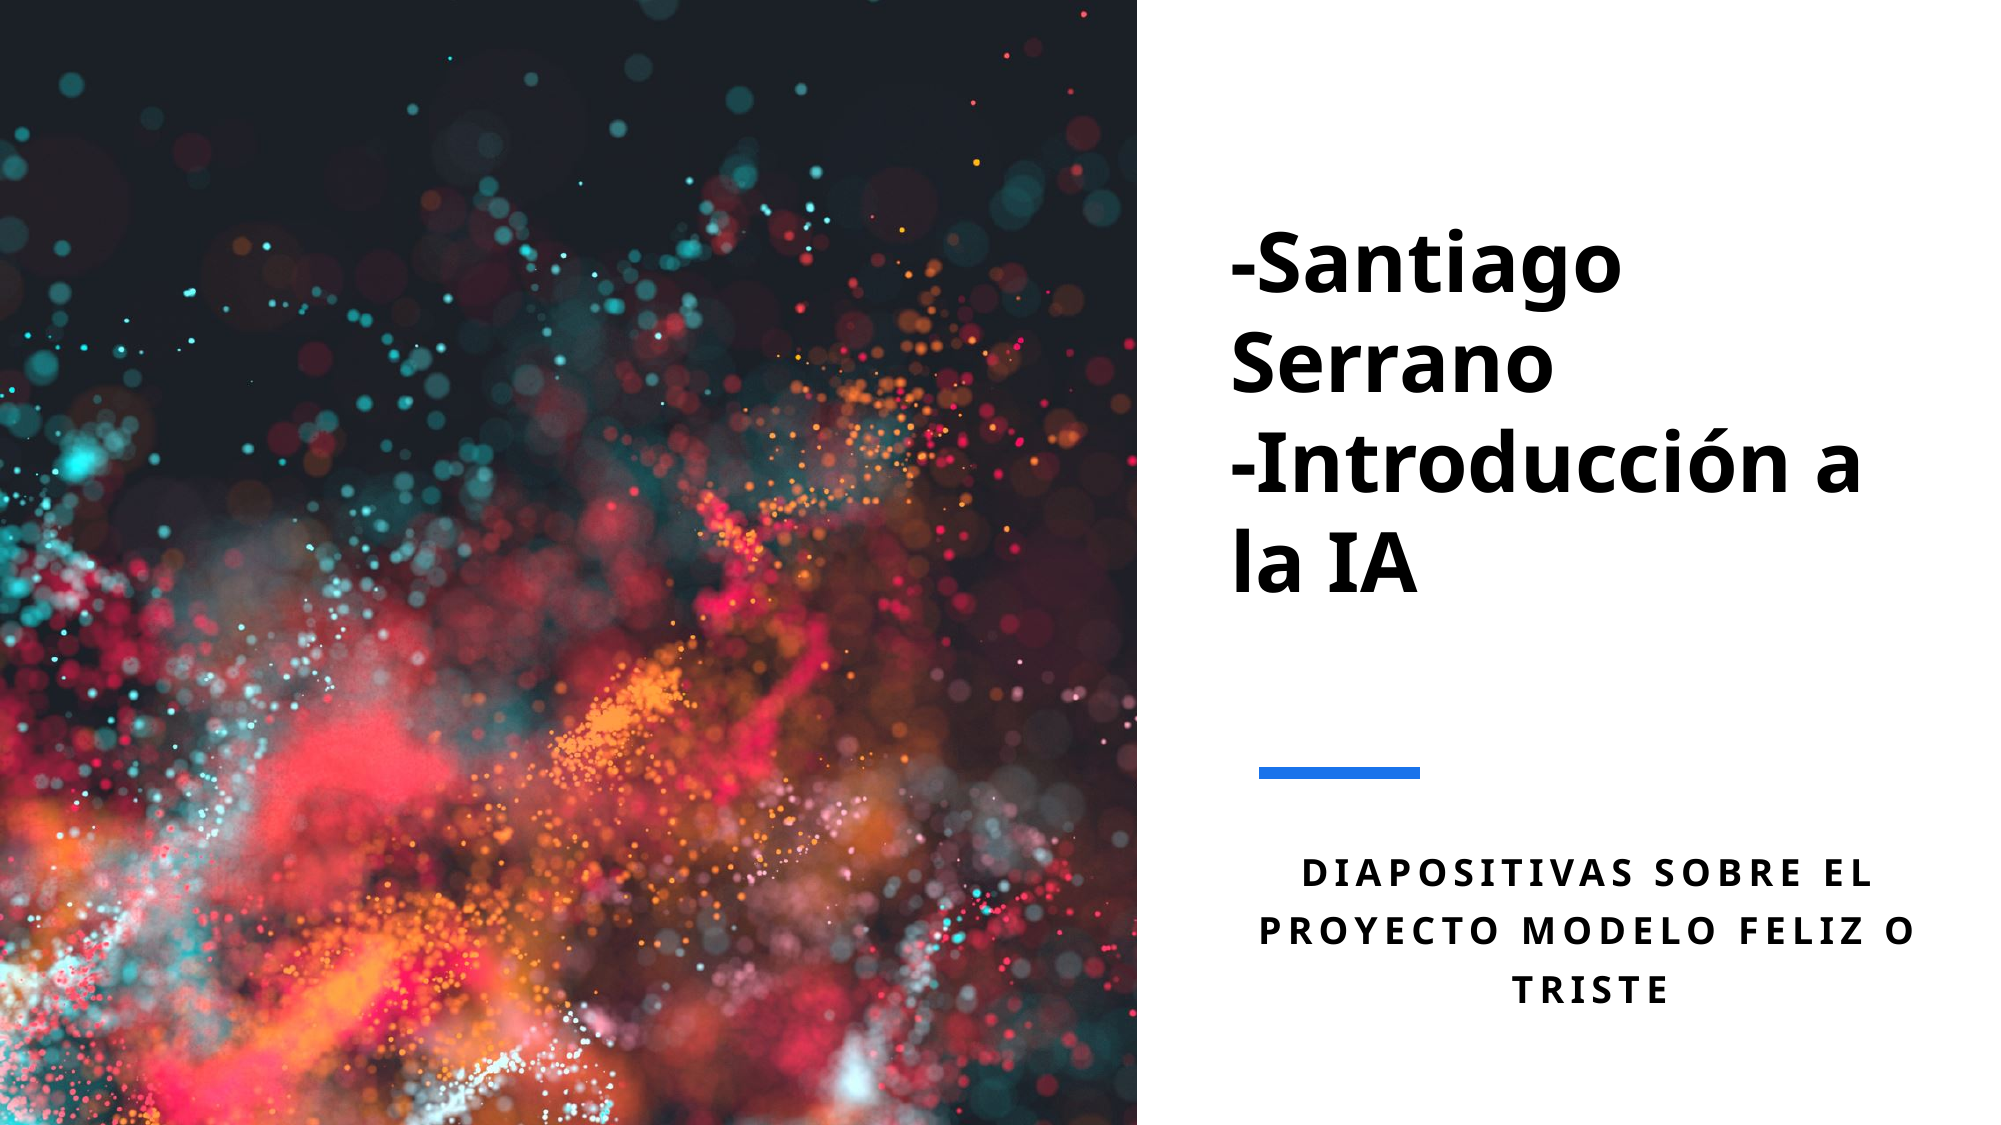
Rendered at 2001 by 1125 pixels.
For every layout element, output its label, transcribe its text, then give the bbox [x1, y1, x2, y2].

text_box [1137, 0, 2000, 1125]
picture [0, 0, 1137, 1125]
title -Santiago Serrano -Introducción a la IA [1215, 87, 1922, 617]
subtitle Diapositivas sobre el proyecto modelo feliz o triste [1236, 827, 1943, 1021]
